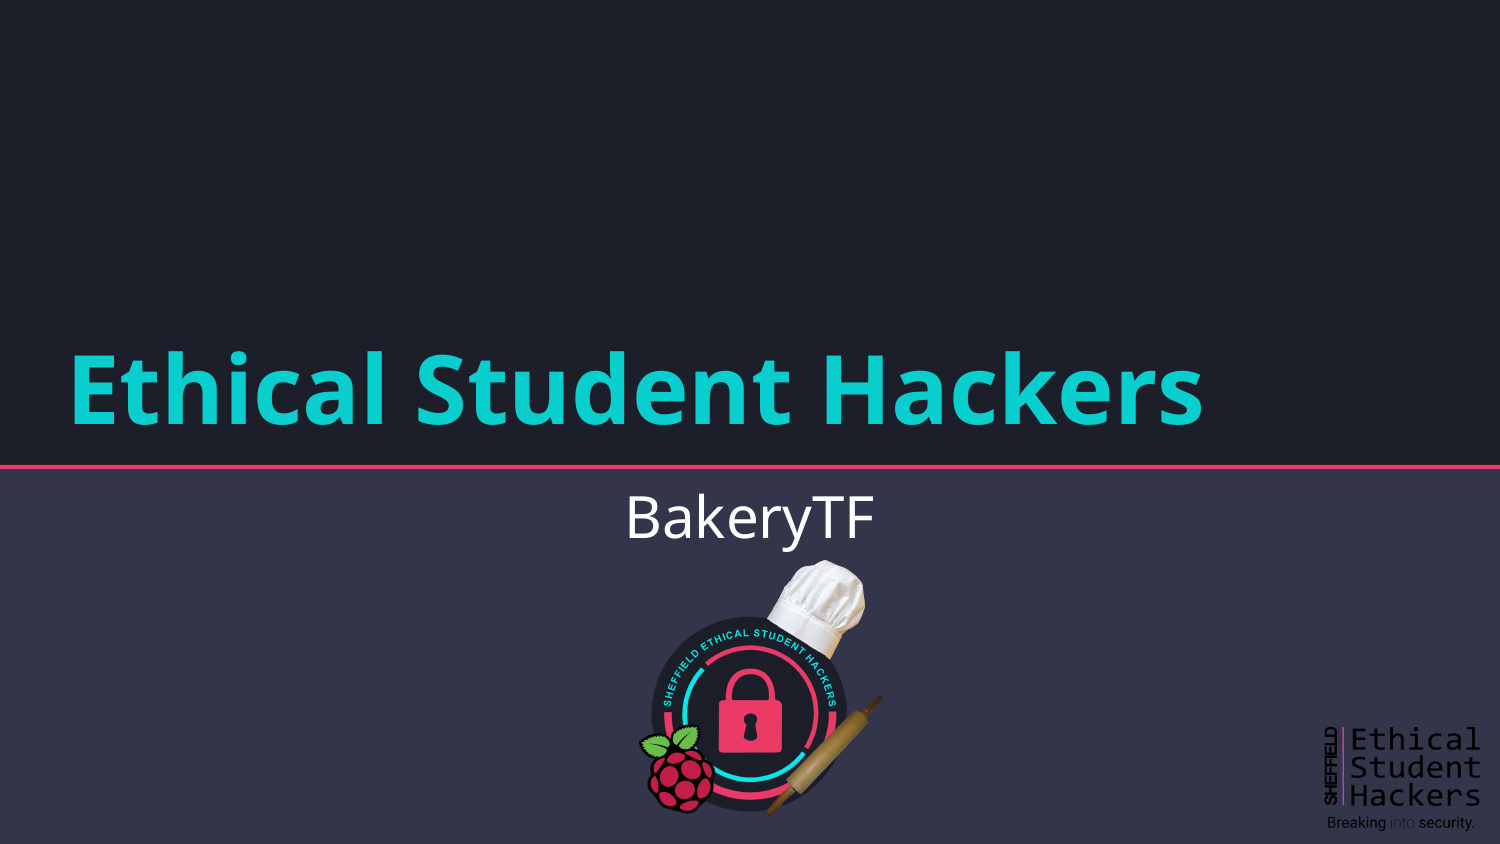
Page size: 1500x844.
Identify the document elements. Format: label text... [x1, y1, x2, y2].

subtitle BakeryTF [51, 464, 1449, 595]
title Ethical Student Hackers [51, 122, 1449, 459]
picture [614, 542, 886, 833]
picture [1307, 709, 1500, 844]
